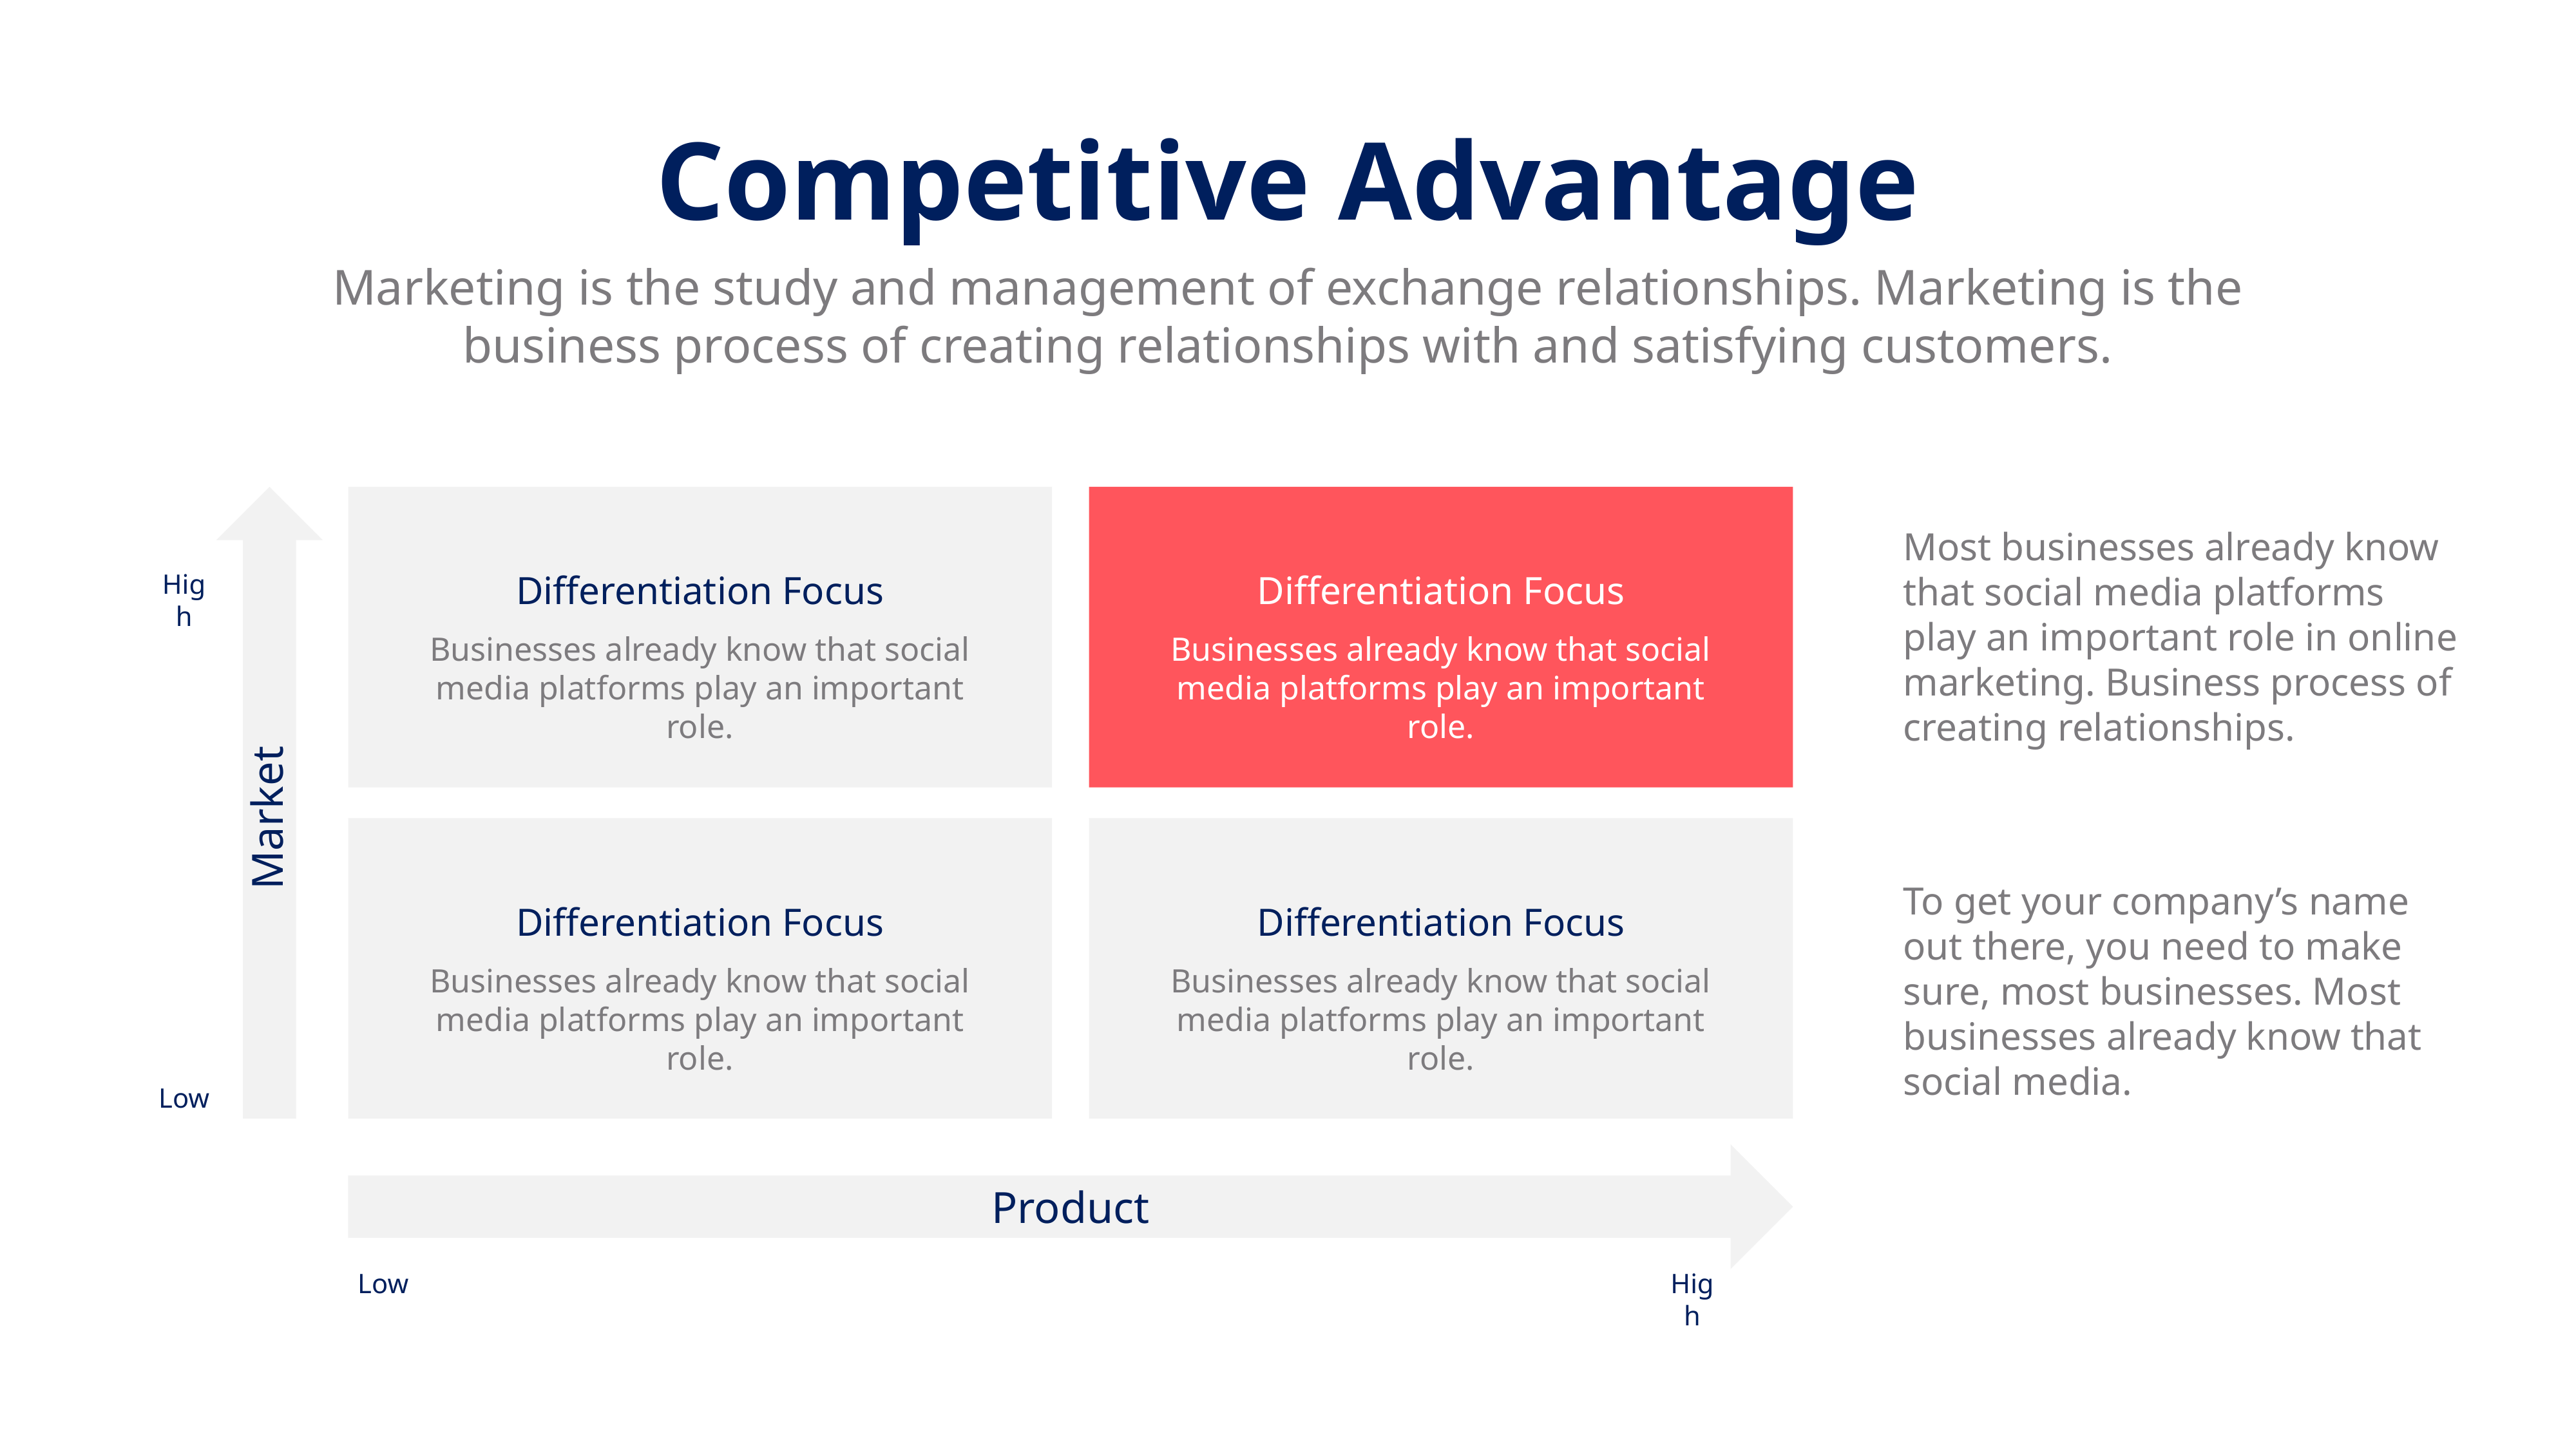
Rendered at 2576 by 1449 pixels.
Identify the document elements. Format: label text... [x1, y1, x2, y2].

text_box High [146, 562, 222, 636]
text_box High [1654, 1262, 1731, 1336]
text_box Most businesses already know that social media platforms play an important role in online marketing. Business process of creating relationships. [1893, 518, 2469, 753]
text_box [1089, 486, 1793, 788]
text_box Low [146, 1076, 222, 1119]
text_box [347, 1142, 1794, 1270]
text_box [347, 817, 1053, 1119]
text_box Businesses already know that social media platforms play an important role. [397, 955, 1004, 1081]
text_box Businesses already know that social media platforms play an important role. [1138, 955, 1744, 1081]
text_box Low [345, 1262, 422, 1304]
text_box Differentiation Focus [1228, 562, 1654, 617]
text_box Differentiation Focus [1228, 893, 1654, 949]
text_box [1089, 817, 1793, 1119]
text_box Marketing is the study and management of exchange relationships. Marketing is the business process of creating relationships with and satisfying customers. [281, 251, 2295, 377]
text_box Businesses already know that social media platforms play an important role. [1138, 624, 1744, 750]
text_box Product [961, 1175, 1180, 1237]
text_box Competitive Advantage [646, 108, 1930, 247]
text_box [215, 486, 325, 1119]
text_box Businesses already know that social media platforms play an important role. [397, 624, 1004, 750]
text_box Differentiation Focus [486, 893, 913, 949]
text_box Differentiation Focus [486, 562, 913, 617]
text_box [347, 486, 1053, 788]
text_box To get your company’s name out there, you need to make sure, most businesses. Most businesses already know that social media. [1893, 872, 2469, 1108]
text_box Market [235, 690, 296, 946]
